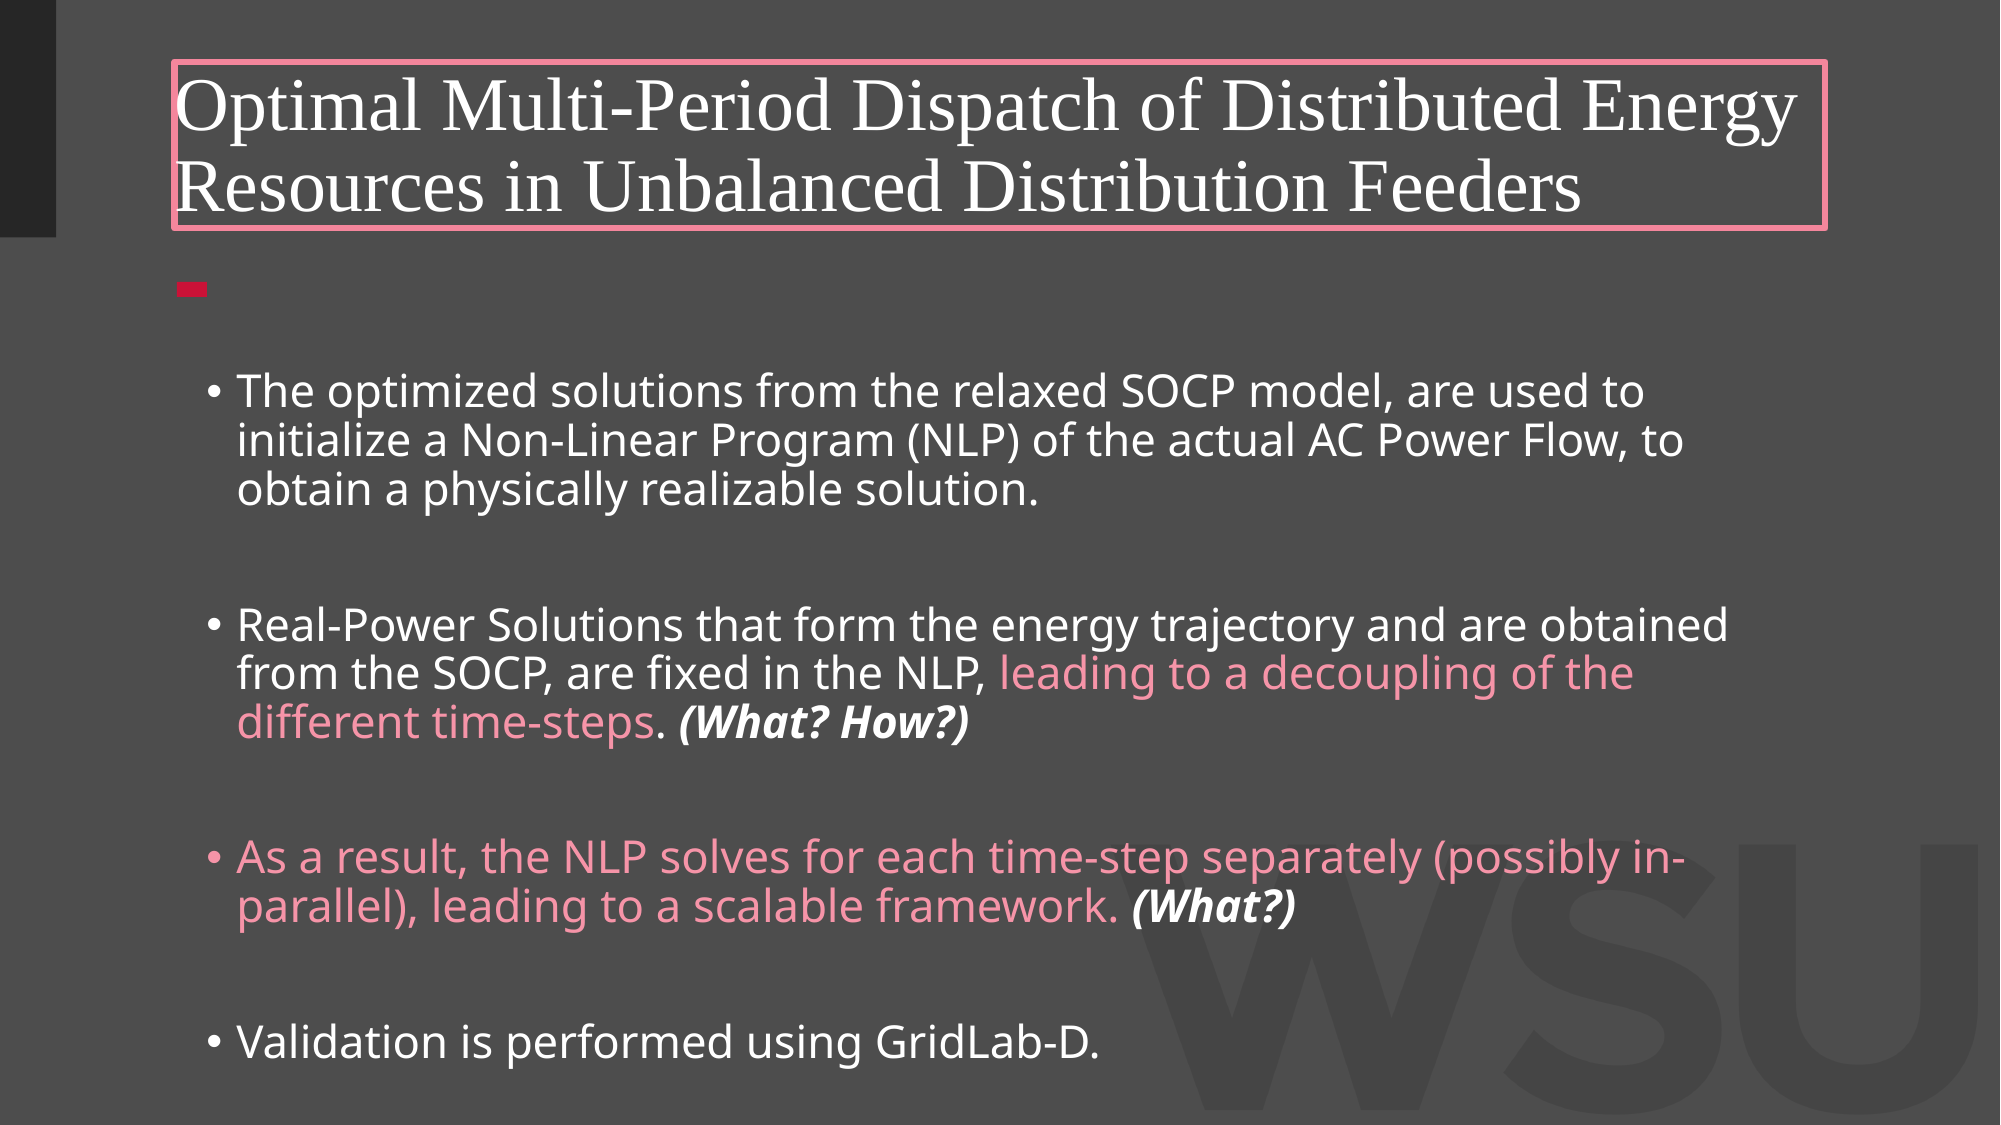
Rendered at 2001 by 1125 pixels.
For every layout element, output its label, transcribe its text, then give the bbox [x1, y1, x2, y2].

list The optimized solutions from the relaxed SOCP model, are used to initialize a Non-Linear Program (NLP) of the actual AC Power Flow, to obtain a physically realizable solution. Real-Power Solutions that form the energy trajectory and are obtained from the SOCP, are fixed in the NLP, leading to a decoupling of the different time-steps. (What? How?) As a result, the NLP solves for each time-step separately (possibly in-parallel), leading to a scalable framework. (What?) Validation is performed using GridLab-D. [176, 368, 1828, 1072]
picture [1109, 840, 1979, 1115]
title Optimal Multi-Period Dispatch of Distributed Energy Resources in Unbalanced Distribution Feeders [174, 61, 1826, 229]
